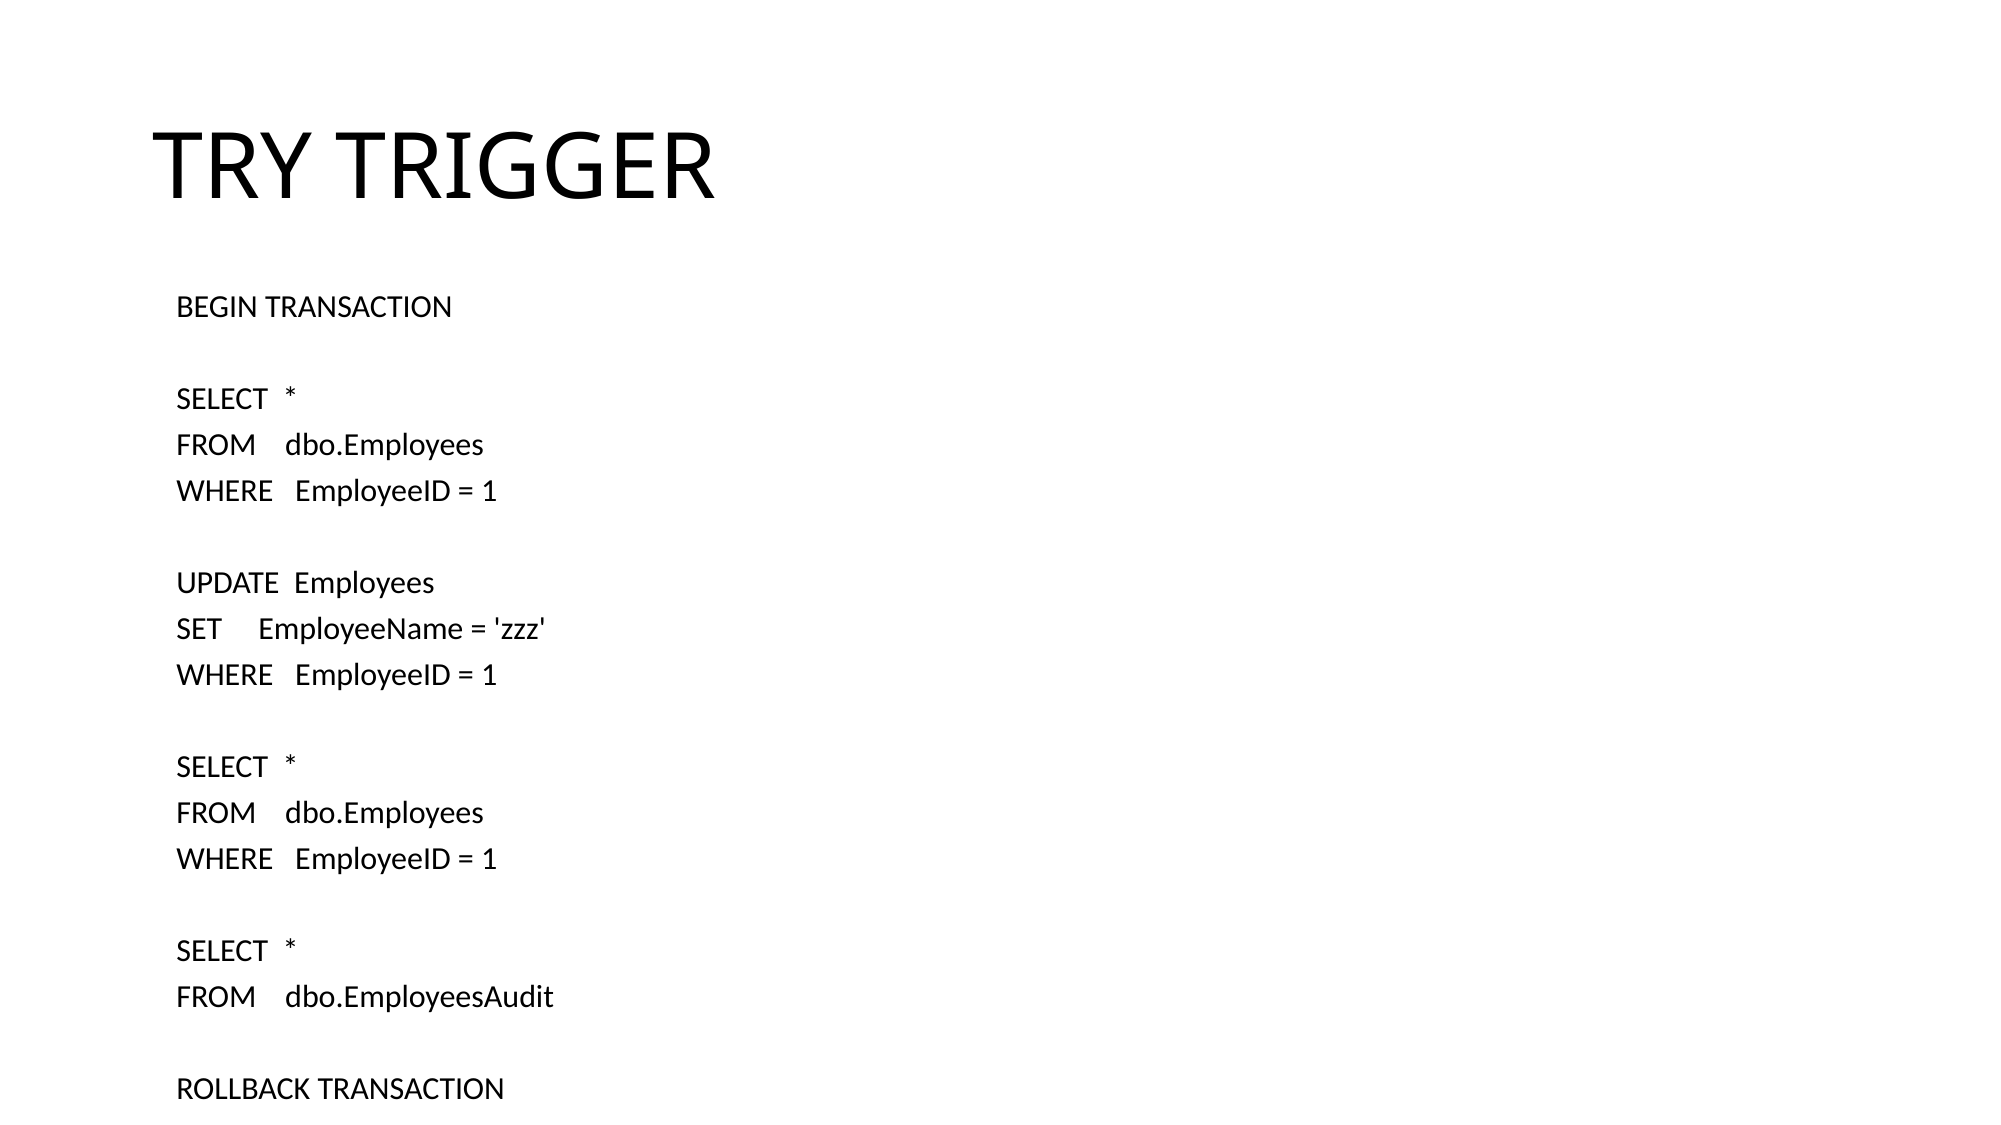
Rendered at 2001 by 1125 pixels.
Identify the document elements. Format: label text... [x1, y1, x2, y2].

list BEGIN TRANSACTION SELECT * FROM dbo.Employees WHERE EmployeeID = 1 UPDATE Employees SET EmployeeName = 'zzz' WHERE EmployeeID = 1 SELECT * FROM dbo.Employees WHERE EmployeeID = 1 SELECT * FROM dbo.EmployeesAudit ROLLBACK TRANSACTION [161, 232, 820, 1125]
title TRY TRIGGER [137, 59, 1863, 278]
